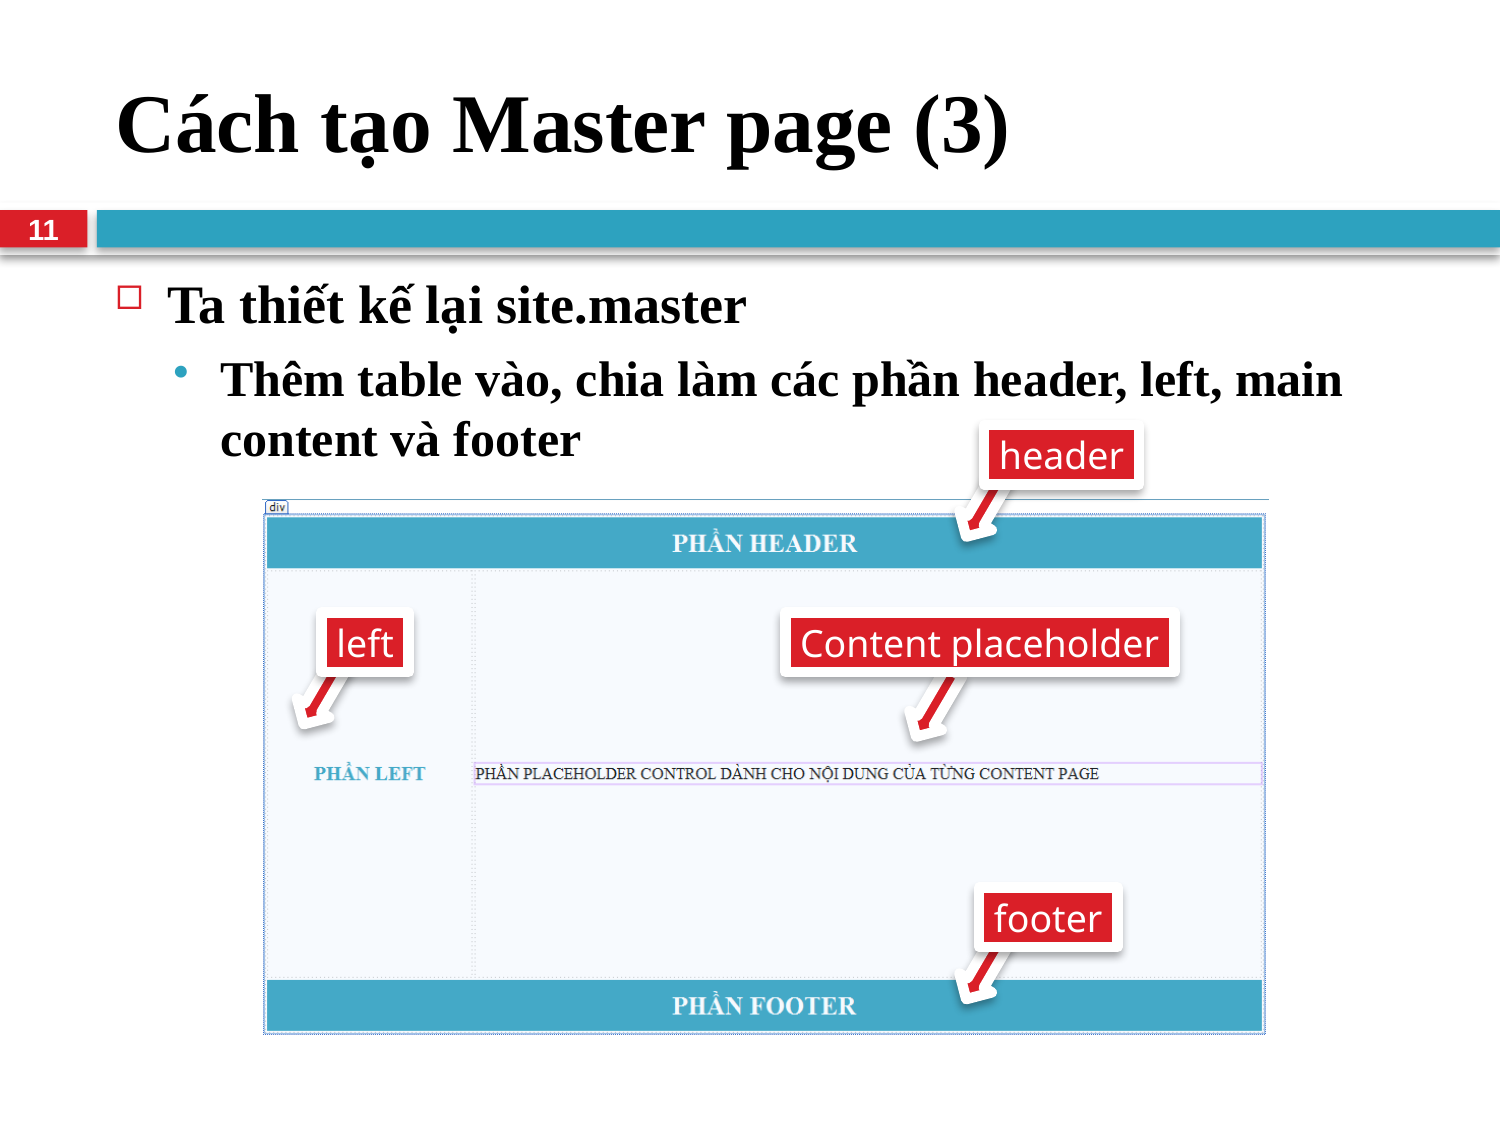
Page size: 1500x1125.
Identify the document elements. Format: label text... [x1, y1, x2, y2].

list Ta thiết kế lại site.master Thêm table vào, chia làm các phần header, left, main content và footer [100, 262, 1438, 1000]
picture [262, 499, 1269, 1038]
text_box header [979, 420, 1144, 490]
title Cách tạo Master page (3) [100, 37, 1438, 200]
slide_number 11 [0, 208, 88, 249]
